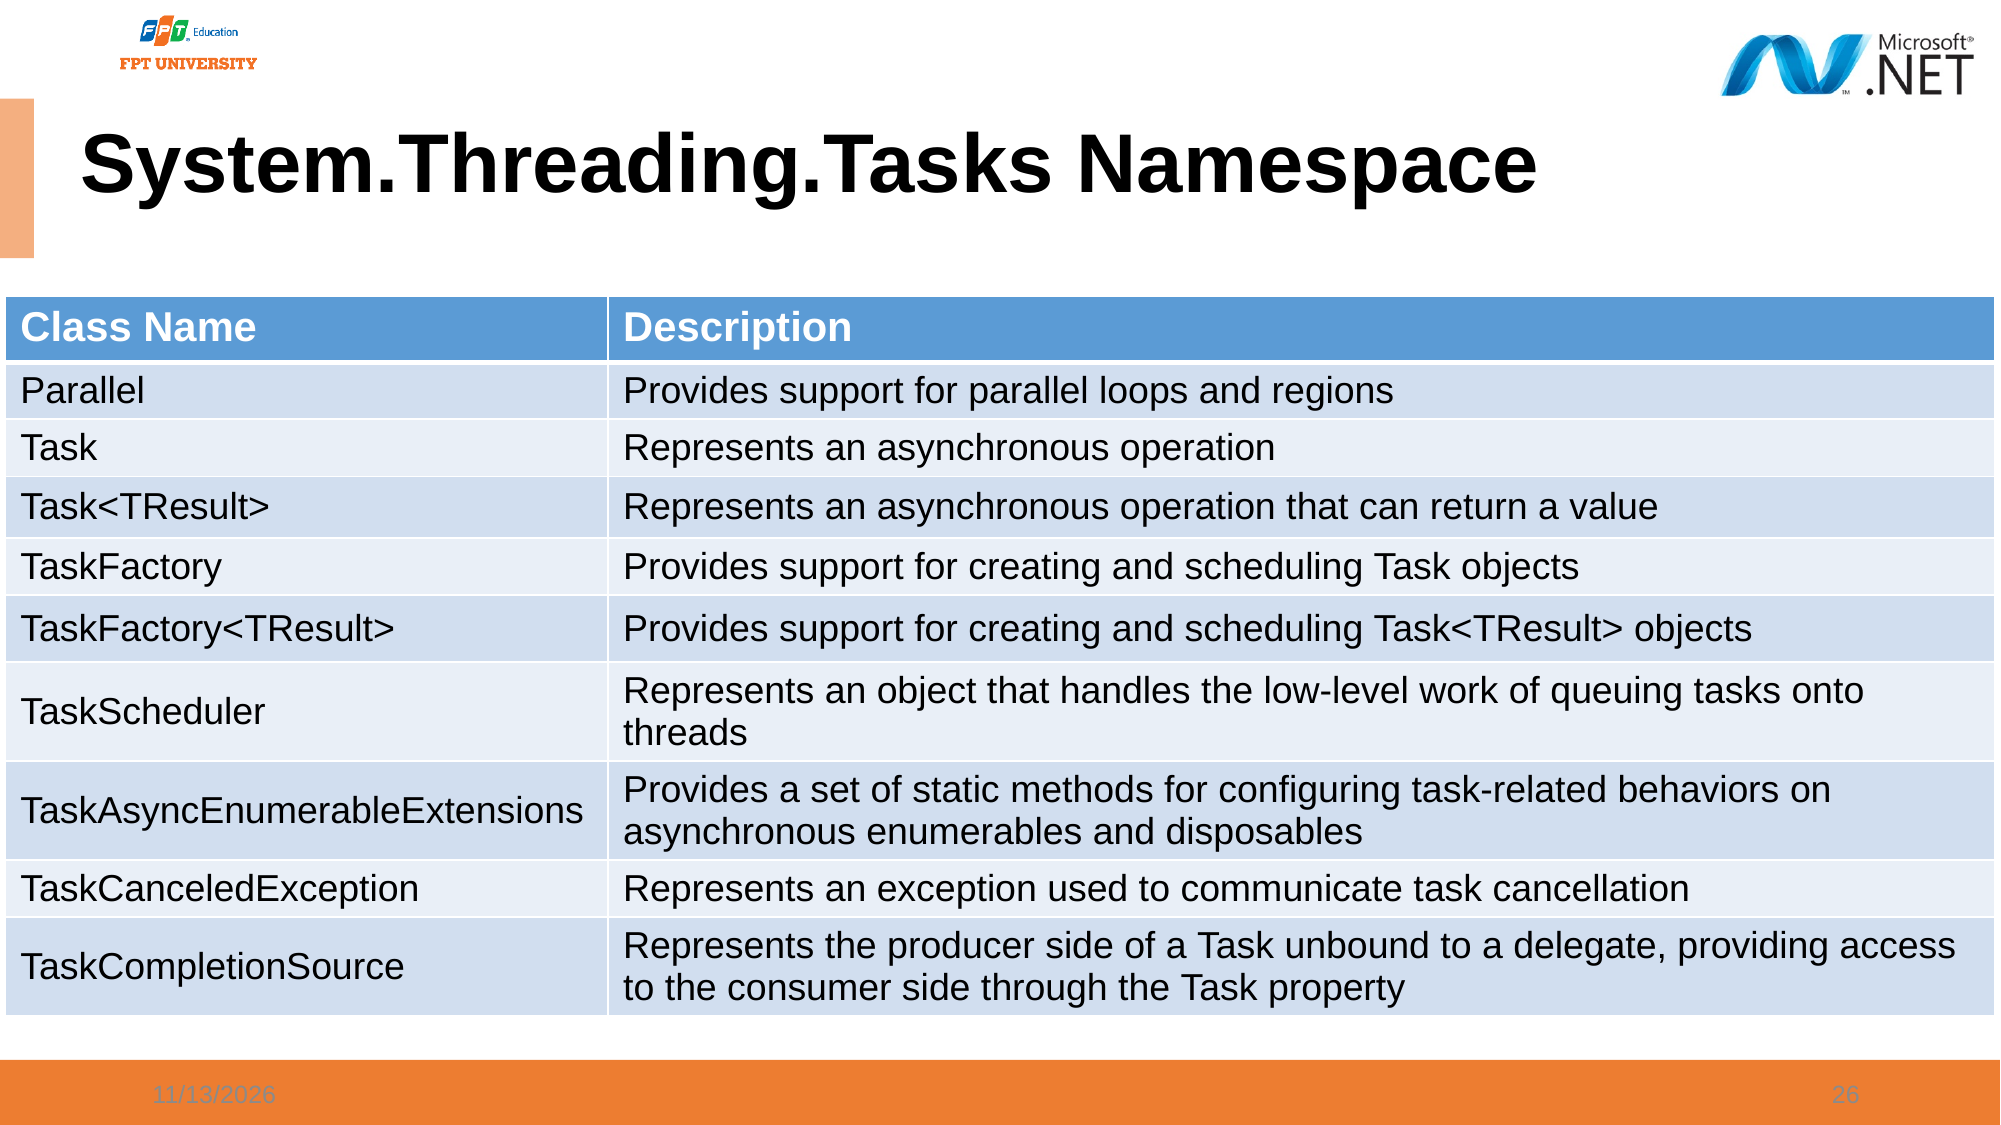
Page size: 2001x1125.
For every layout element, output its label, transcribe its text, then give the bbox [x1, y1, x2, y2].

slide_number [137, 1063, 588, 1123]
table_cell Represents an asynchronous operation that can return a value [609, 477, 1994, 537]
table_cell Parallel [6, 365, 607, 418]
picture [110, 0, 262, 84]
table_cell Provides a set of static methods for configuring task-related behaviors on asynchronous enumerables and disposables [609, 762, 1994, 859]
table_cell Represents the producer side of a Task unbound to a delegate, providing access to the consumer side through the Task property [609, 918, 1994, 1015]
slide_number 26 [1424, 1063, 1875, 1123]
table_cell Provides support for creating and scheduling Task objects [609, 539, 1994, 594]
table_cell TaskAsyncEnumerableExtensions [6, 762, 607, 859]
table_cell Provides support for parallel loops and regions [609, 365, 1994, 418]
picture [1685, 0, 2001, 129]
table_cell TaskCompletionSource [6, 918, 607, 1015]
table_cell TaskCanceledException [6, 861, 607, 916]
table_cell Provides support for creating and scheduling Task<TResult> objects [609, 596, 1994, 661]
table_cell Represents an exception used to communicate task cancellation [609, 861, 1994, 916]
table_cell TaskFactory<TResult> [6, 596, 607, 661]
table_cell Task [6, 420, 607, 476]
table_cell Represents an object that handles the low-level work of queuing tasks onto threads [609, 663, 1994, 760]
title System.Threading.Tasks Namespace [65, 118, 1952, 213]
table_cell TaskFactory [6, 539, 607, 594]
table_cell Task<TResult> [6, 477, 607, 537]
table_cell TaskScheduler [6, 663, 607, 760]
table_header Description [609, 297, 1994, 360]
table_header Class Name [6, 297, 607, 360]
table_cell Represents an asynchronous operation [609, 420, 1994, 476]
